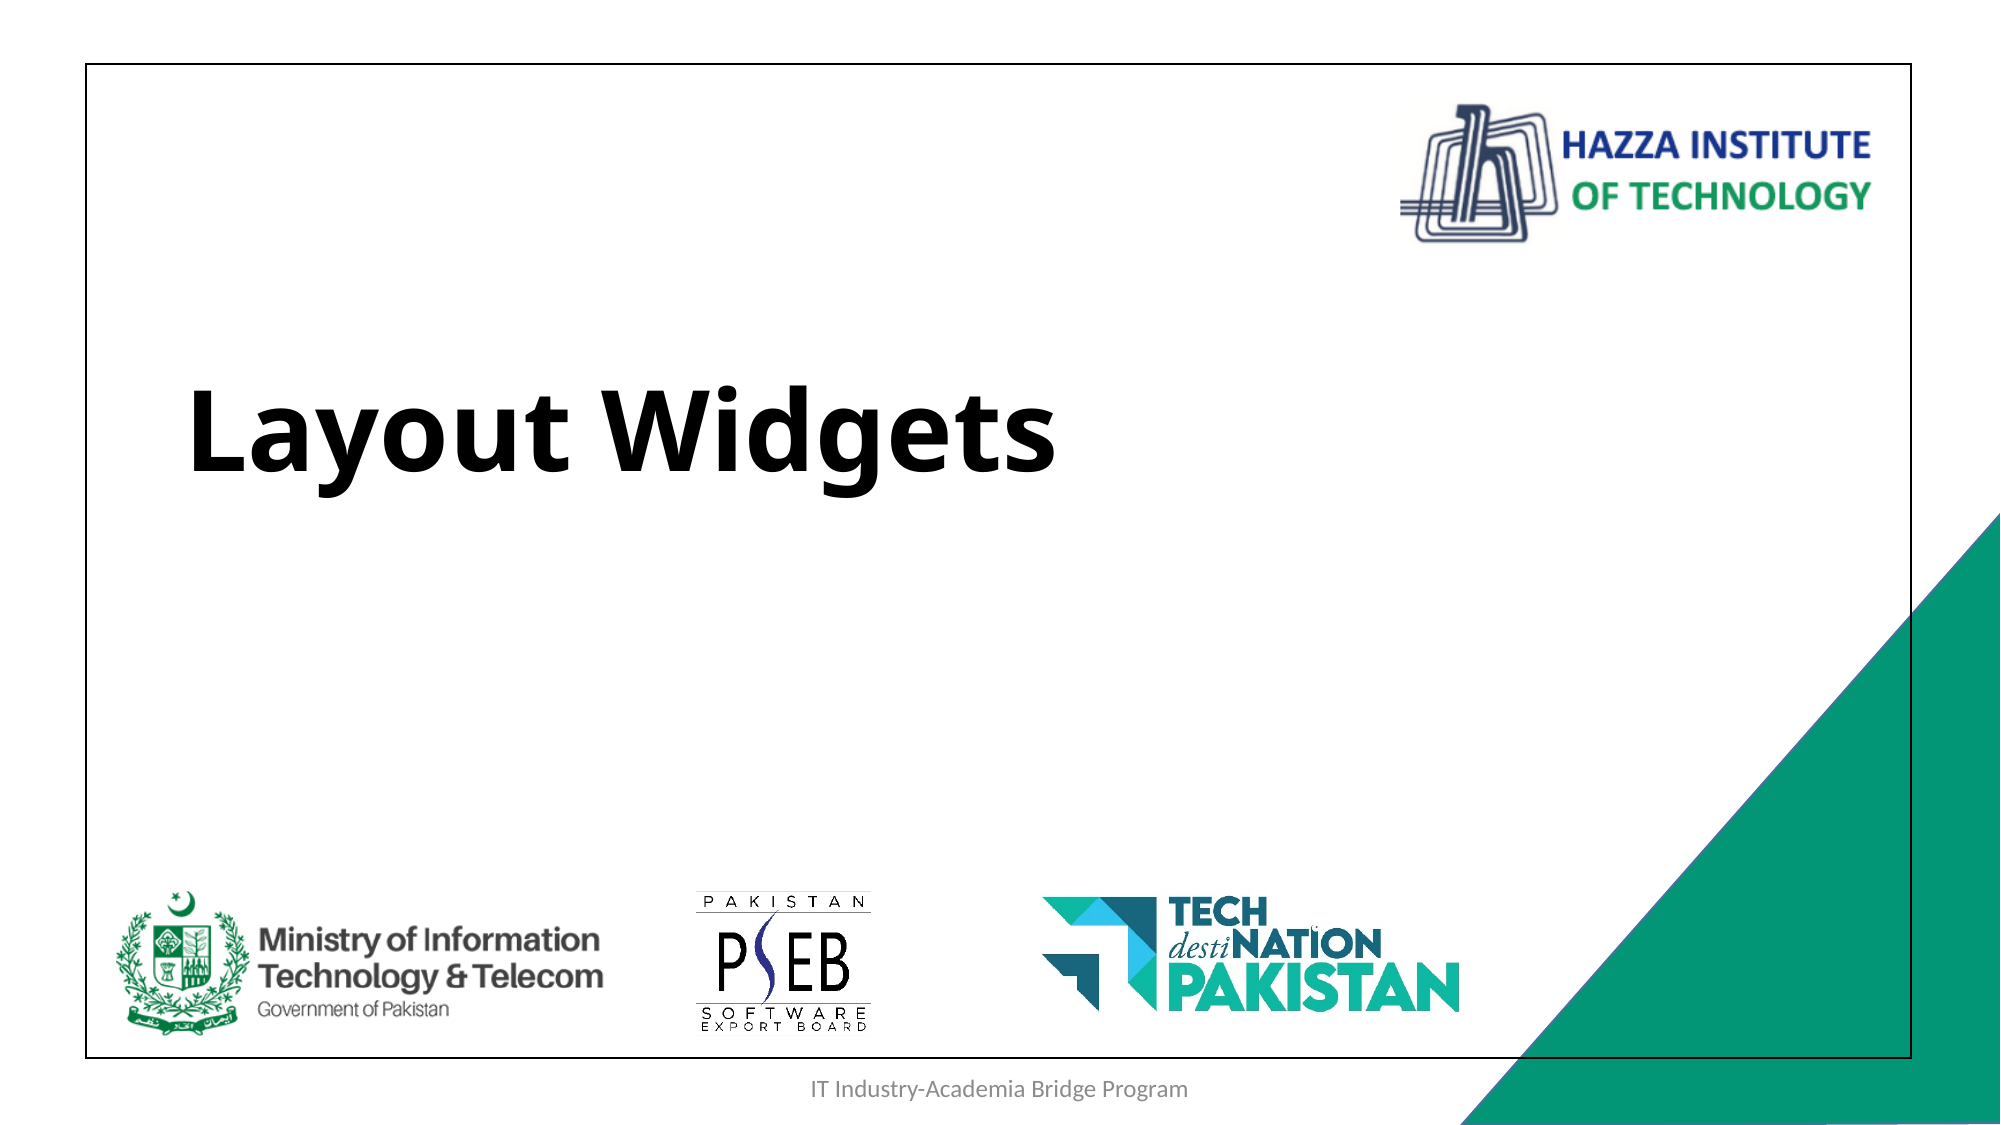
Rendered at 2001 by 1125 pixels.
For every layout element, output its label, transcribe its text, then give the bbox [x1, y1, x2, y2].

picture [696, 891, 871, 1036]
footer IT Industry-Academia Bridge Program [662, 1057, 1338, 1118]
text_box [85, 63, 1912, 1059]
picture [115, 891, 605, 1036]
picture [1392, 100, 1889, 248]
text_box Layout Widgets [169, 351, 1291, 502]
picture [1040, 867, 1462, 1036]
text_box [1460, 512, 2000, 1125]
